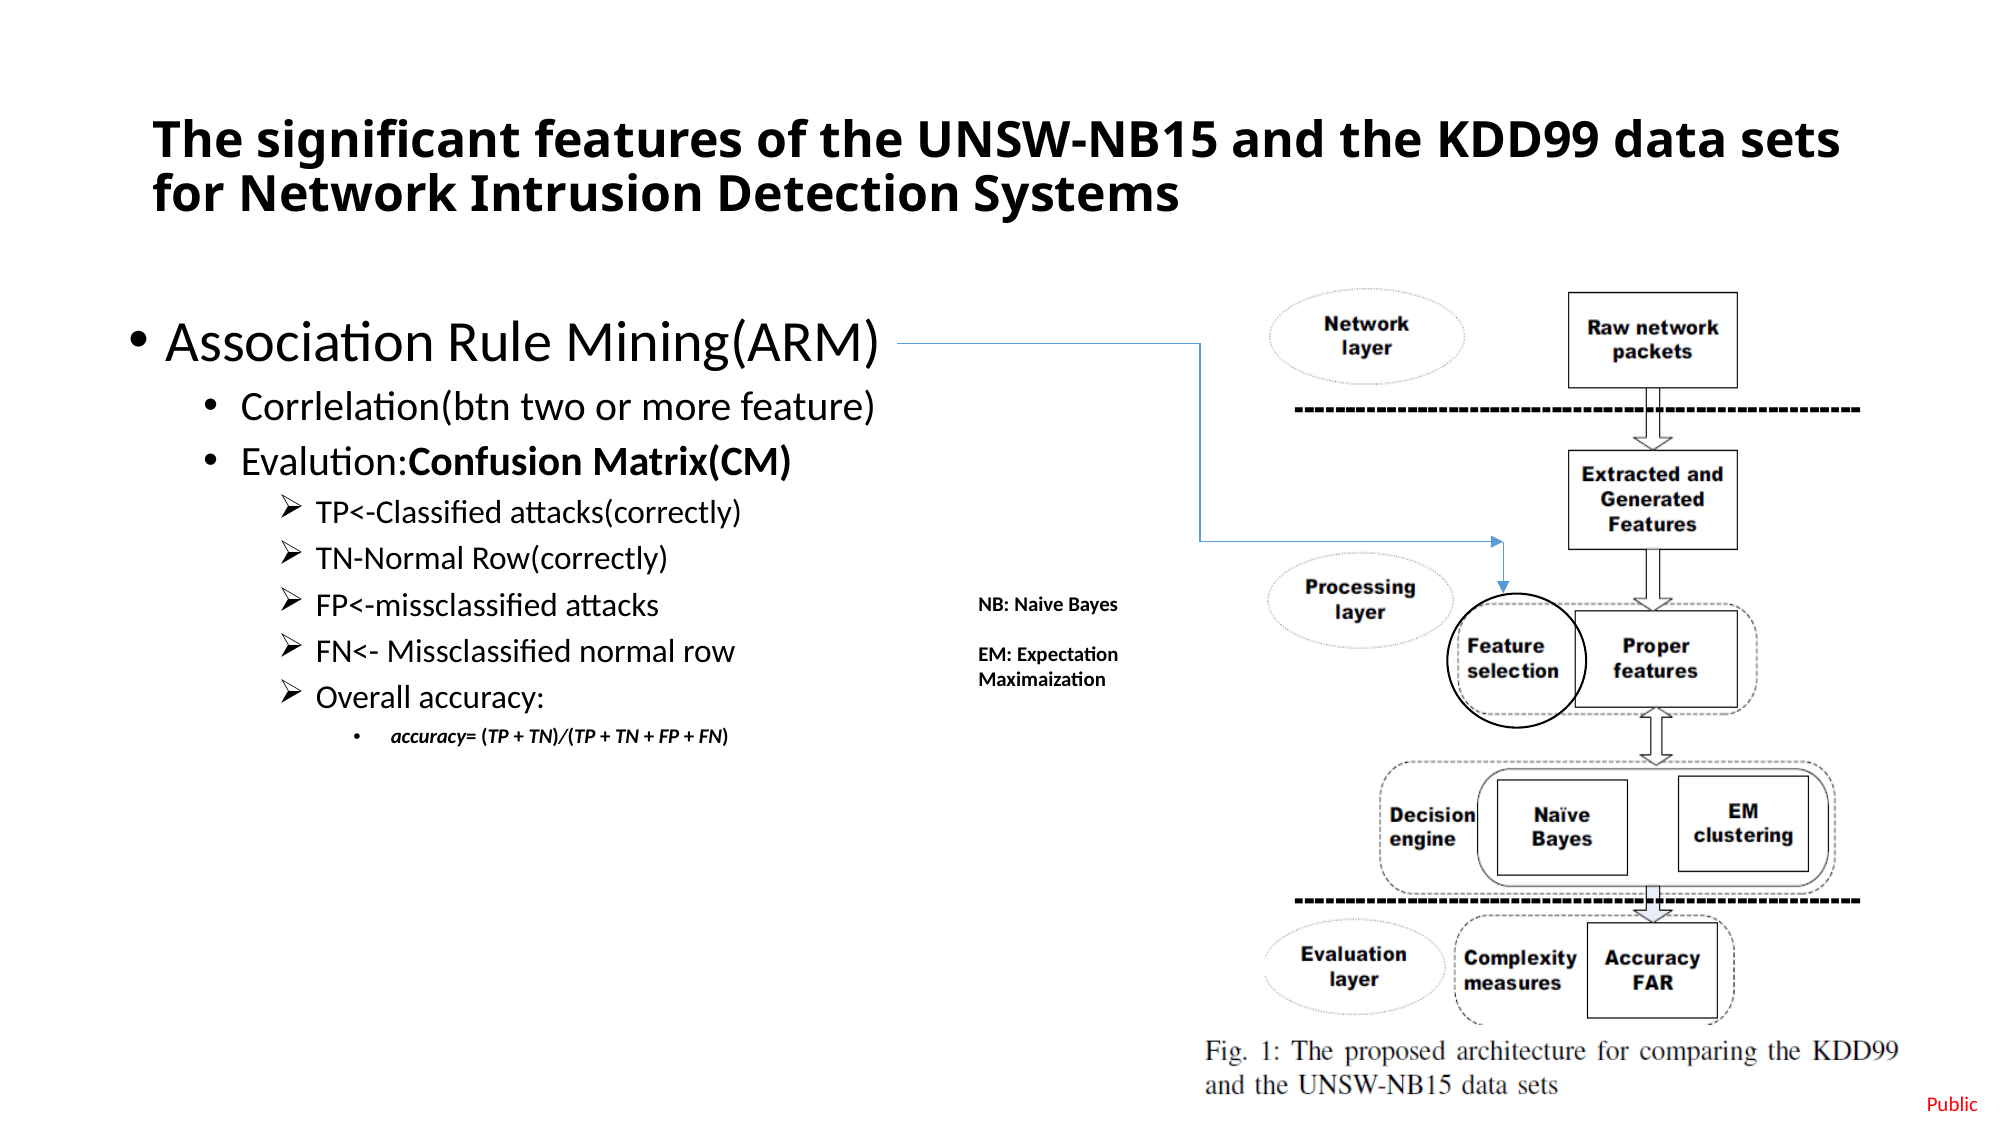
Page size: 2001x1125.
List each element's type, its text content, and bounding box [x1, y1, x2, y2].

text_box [896, 343, 1504, 542]
list Association Rule Mining(ARM) Corrlelation(btn two or more feature) Evalution:Confusion Matrix(CM) TP<-Classified attacks(correctly) TN-Normal Row(correctly) FP<-missclassified attacks FN<- Missclassified normal row Overall accuracy: accuracy= (TP + TN)/(TP + TN + FP + FN) [113, 303, 1265, 1014]
picture [1265, 272, 1879, 1025]
picture [1201, 1035, 1919, 1101]
text_box NB: Naive Bayes EM: Expectation Maximaization [963, 582, 1265, 698]
title The significant features of the UNSW-NB15 and the KDD99 data sets for Network Intrusion Detection Systems [137, 59, 1863, 278]
